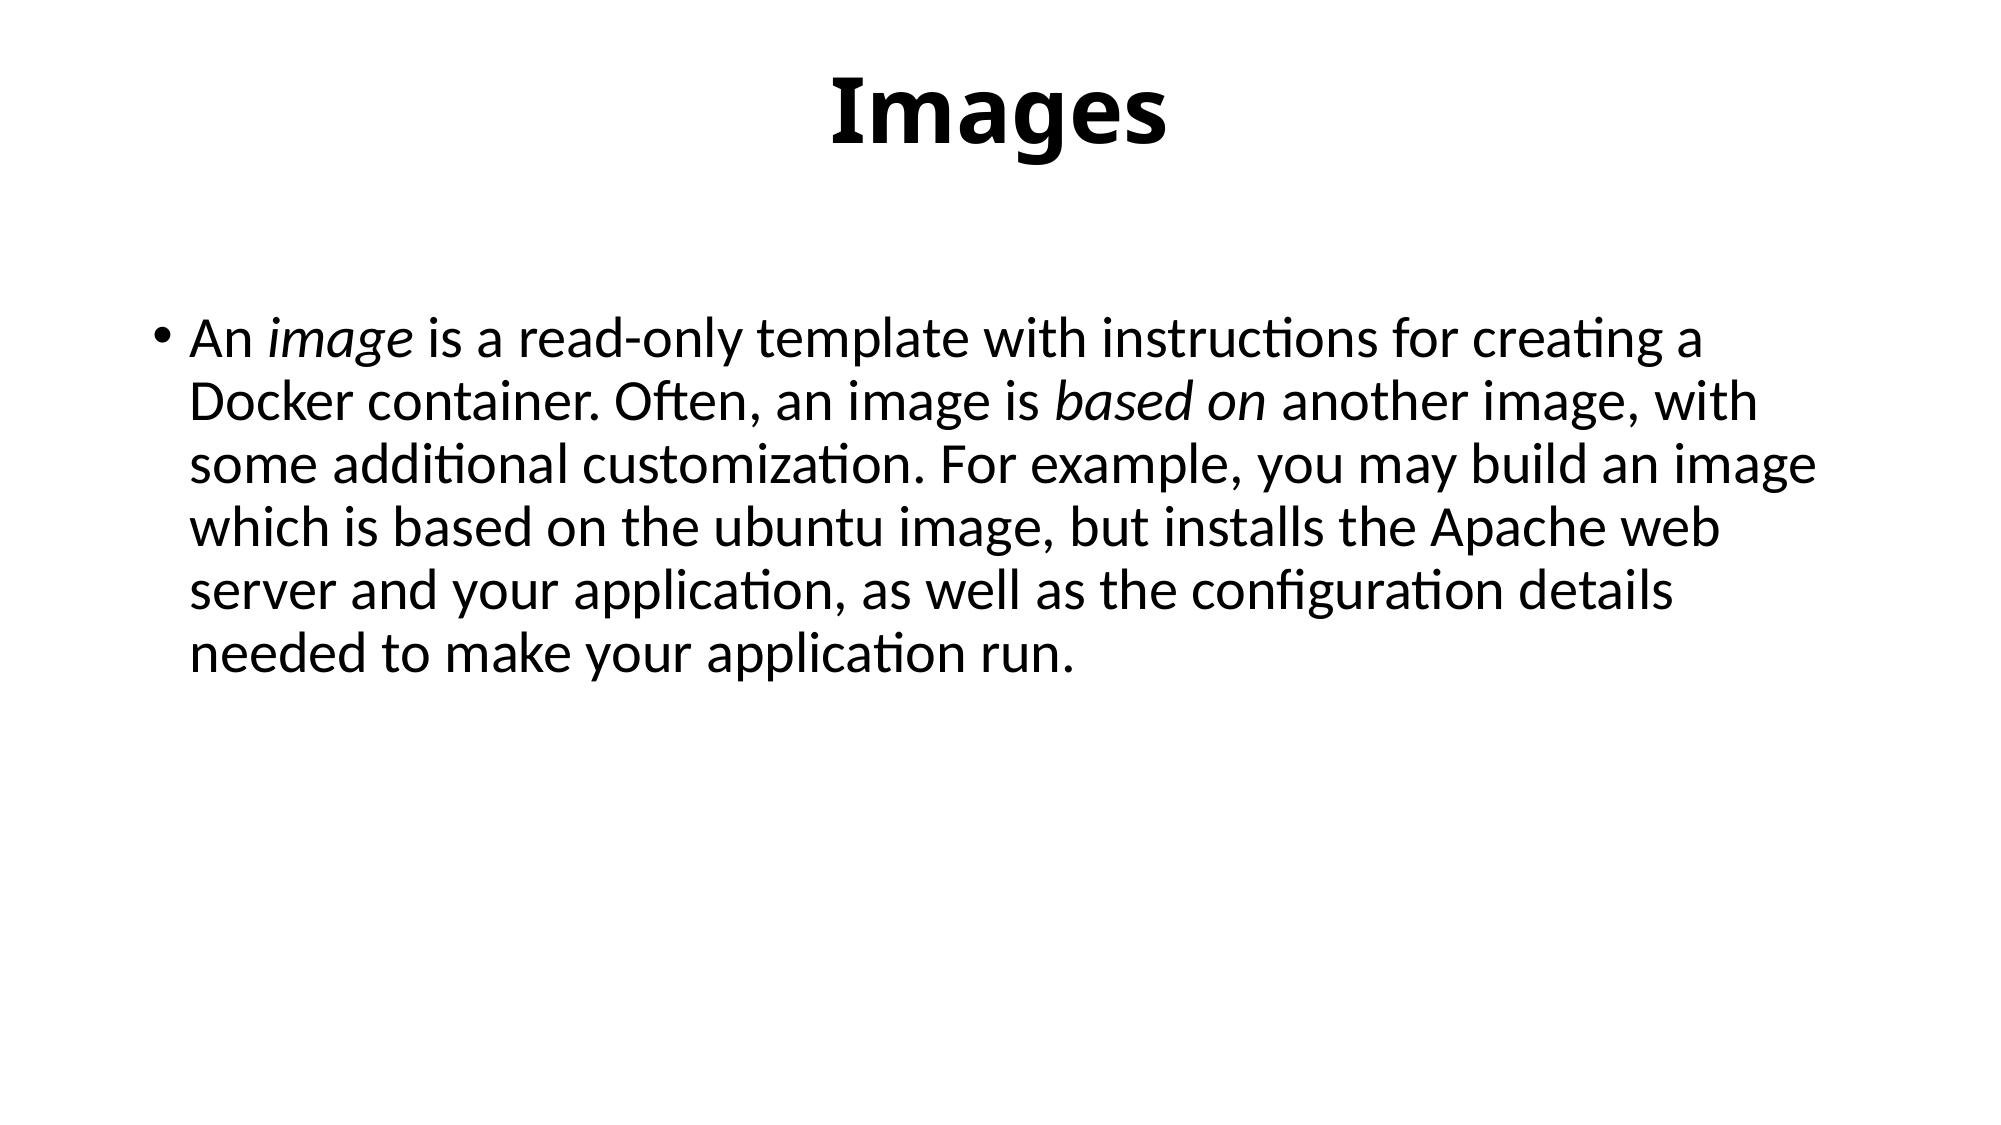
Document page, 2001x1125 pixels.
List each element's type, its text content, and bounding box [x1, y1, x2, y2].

list An image is a read-only template with instructions for creating a Docker container. Often, an image is based on another image, with some additional customization. For example, you may build an image which is based on the ubuntu image, but installs the Apache web server and your application, as well as the configuration details needed to make your application run. [137, 299, 1863, 1014]
title Images [137, 59, 1863, 278]
